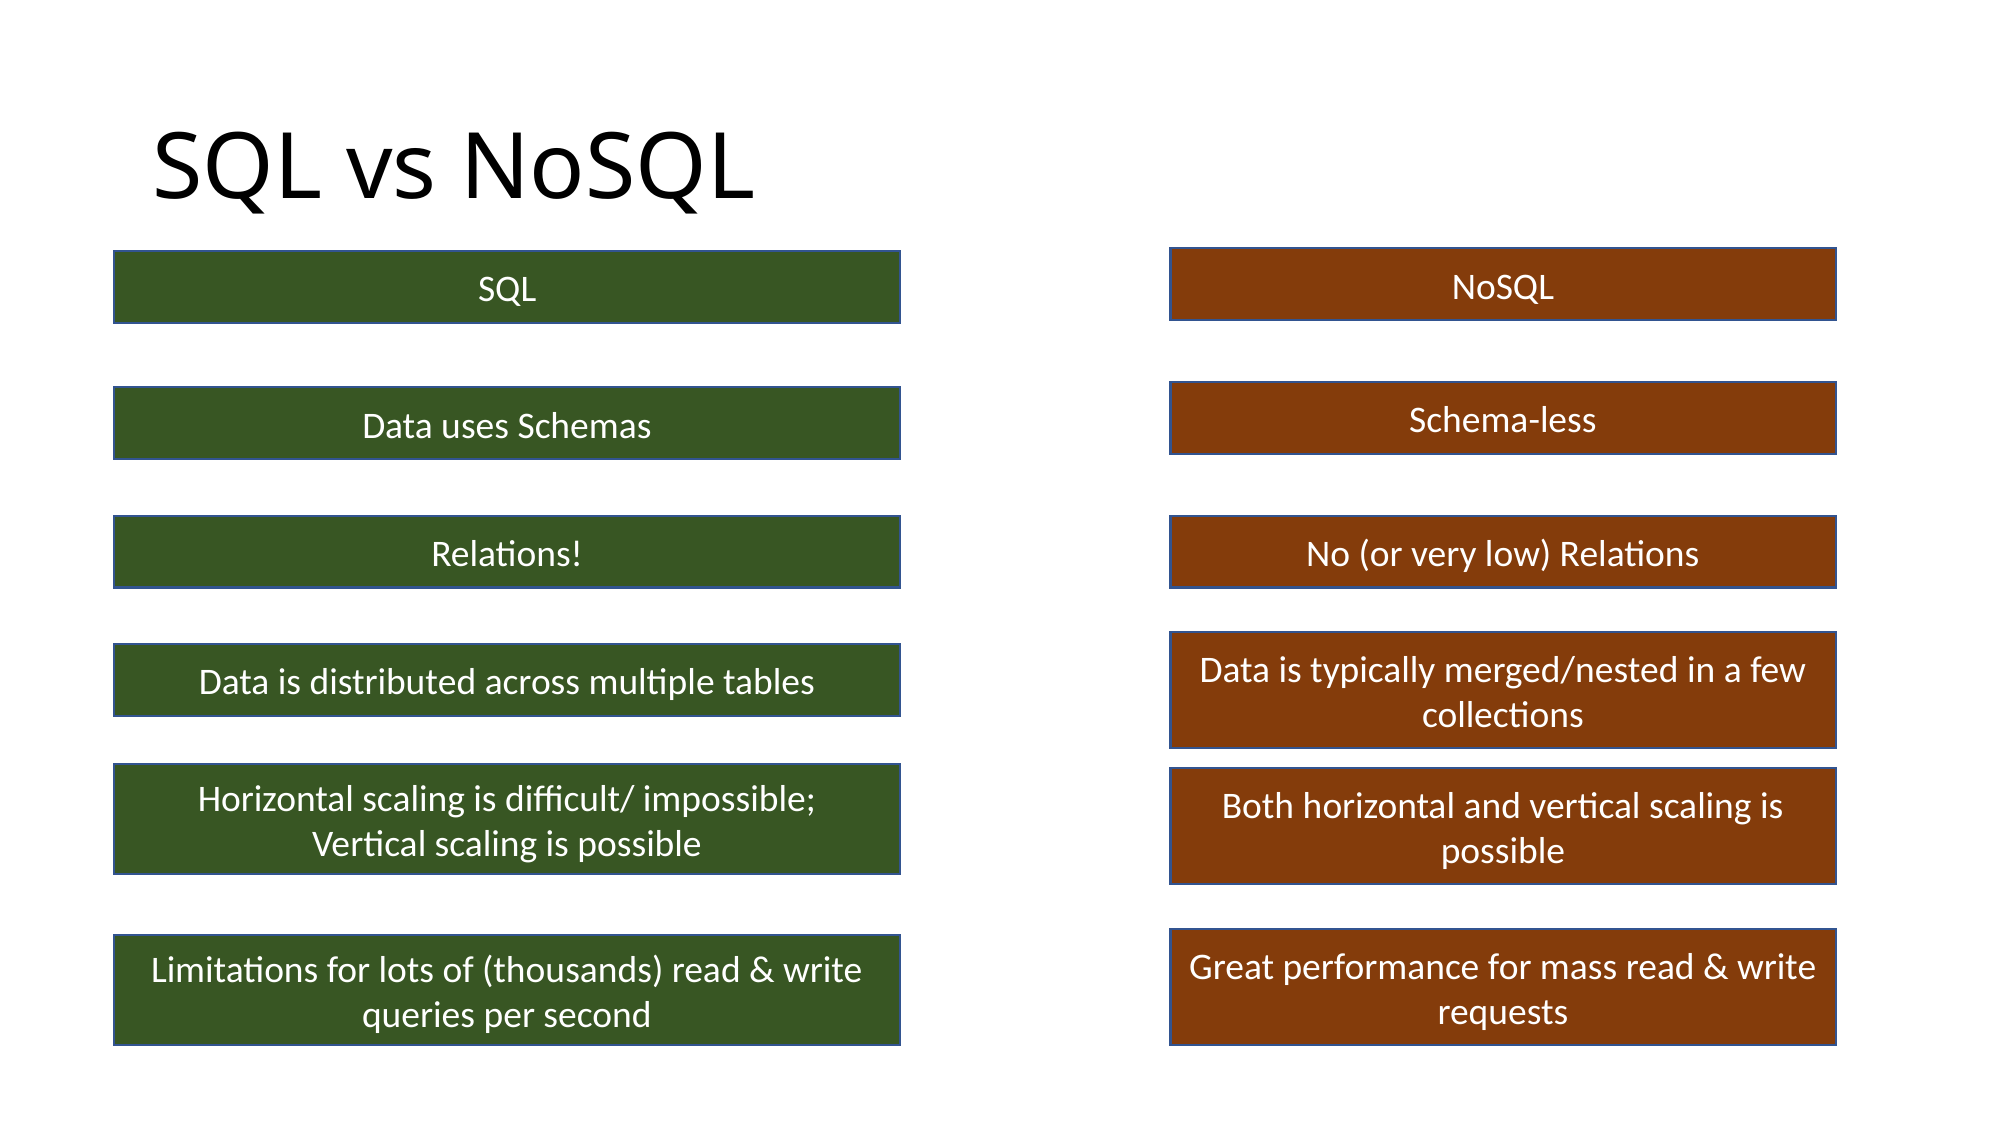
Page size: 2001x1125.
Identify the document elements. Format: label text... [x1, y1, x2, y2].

text_box Data is distributed across multiple tables [113, 643, 901, 717]
text_box No (or very low) Relations [1169, 515, 1837, 589]
text_box Data is typically merged/nested in a few collections [1169, 631, 1837, 749]
text_box Horizontal scaling is difficult/ impossible; Vertical scaling is possible [113, 763, 901, 875]
text_box Both horizontal and vertical scaling is possible [1169, 767, 1837, 885]
text_box NoSQL [1169, 247, 1837, 321]
title SQL vs NoSQL [137, 59, 1863, 278]
text_box SQL [113, 250, 901, 324]
text_box Relations! [113, 515, 901, 589]
text_box Great performance for mass read & write requests [1169, 928, 1837, 1046]
text_box Schema-less [1169, 381, 1837, 455]
text_box Data uses Schemas [113, 386, 901, 460]
text_box Limitations for lots of (thousands) read & write queries per second [113, 934, 901, 1046]
